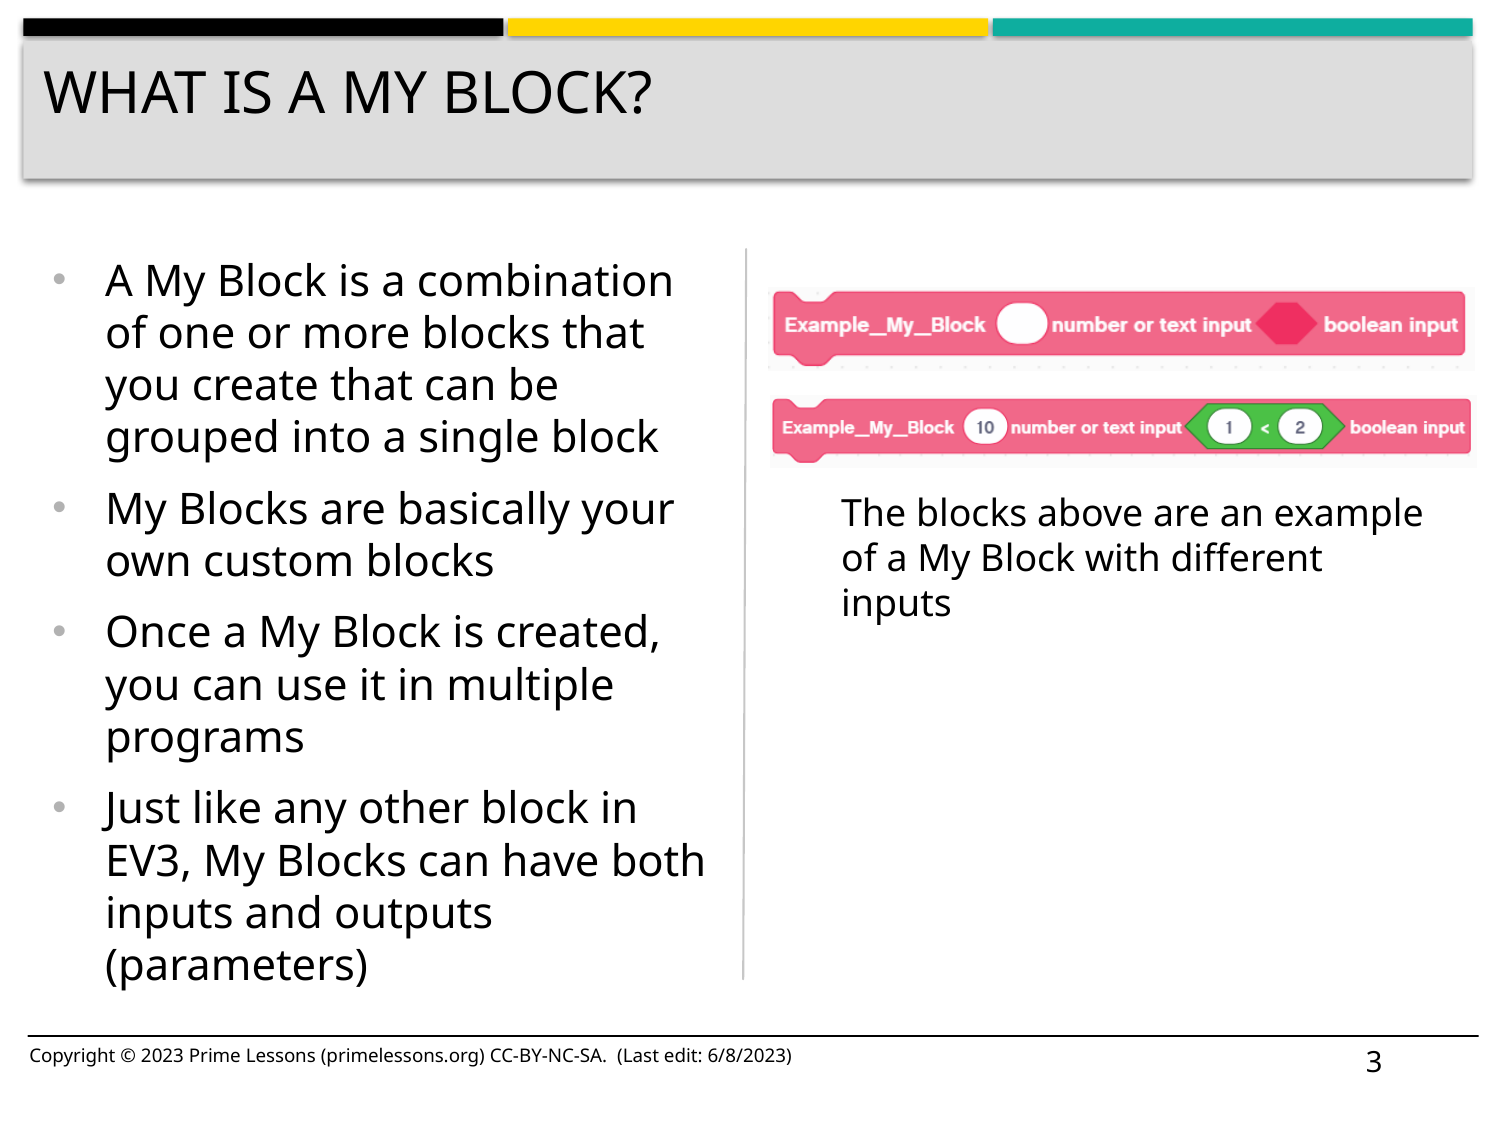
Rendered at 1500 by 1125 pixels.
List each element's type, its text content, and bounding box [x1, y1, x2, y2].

picture [770, 394, 1477, 469]
picture [768, 286, 1475, 372]
title What is a My Block? [28, 48, 1464, 172]
text_box The blocks above are an example of a My Block with different inputs [826, 481, 1446, 632]
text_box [742, 248, 747, 980]
slide_number 3 [1351, 1036, 1478, 1097]
footer Copyright © 2023 Prime Lessons (primelessons.org) CC-BY-NC-SA. (Last edit: 6/8/2023) [14, 1036, 814, 1097]
list A My Block is a combination of one or more blocks that you create that can be grouped into a single block My Blocks are basically your own custom blocks Once a My Block is created, you can use it in multiple programs Just like any other block in EV3, My Blocks can have both inputs and outputs (parameters) [37, 245, 732, 1005]
